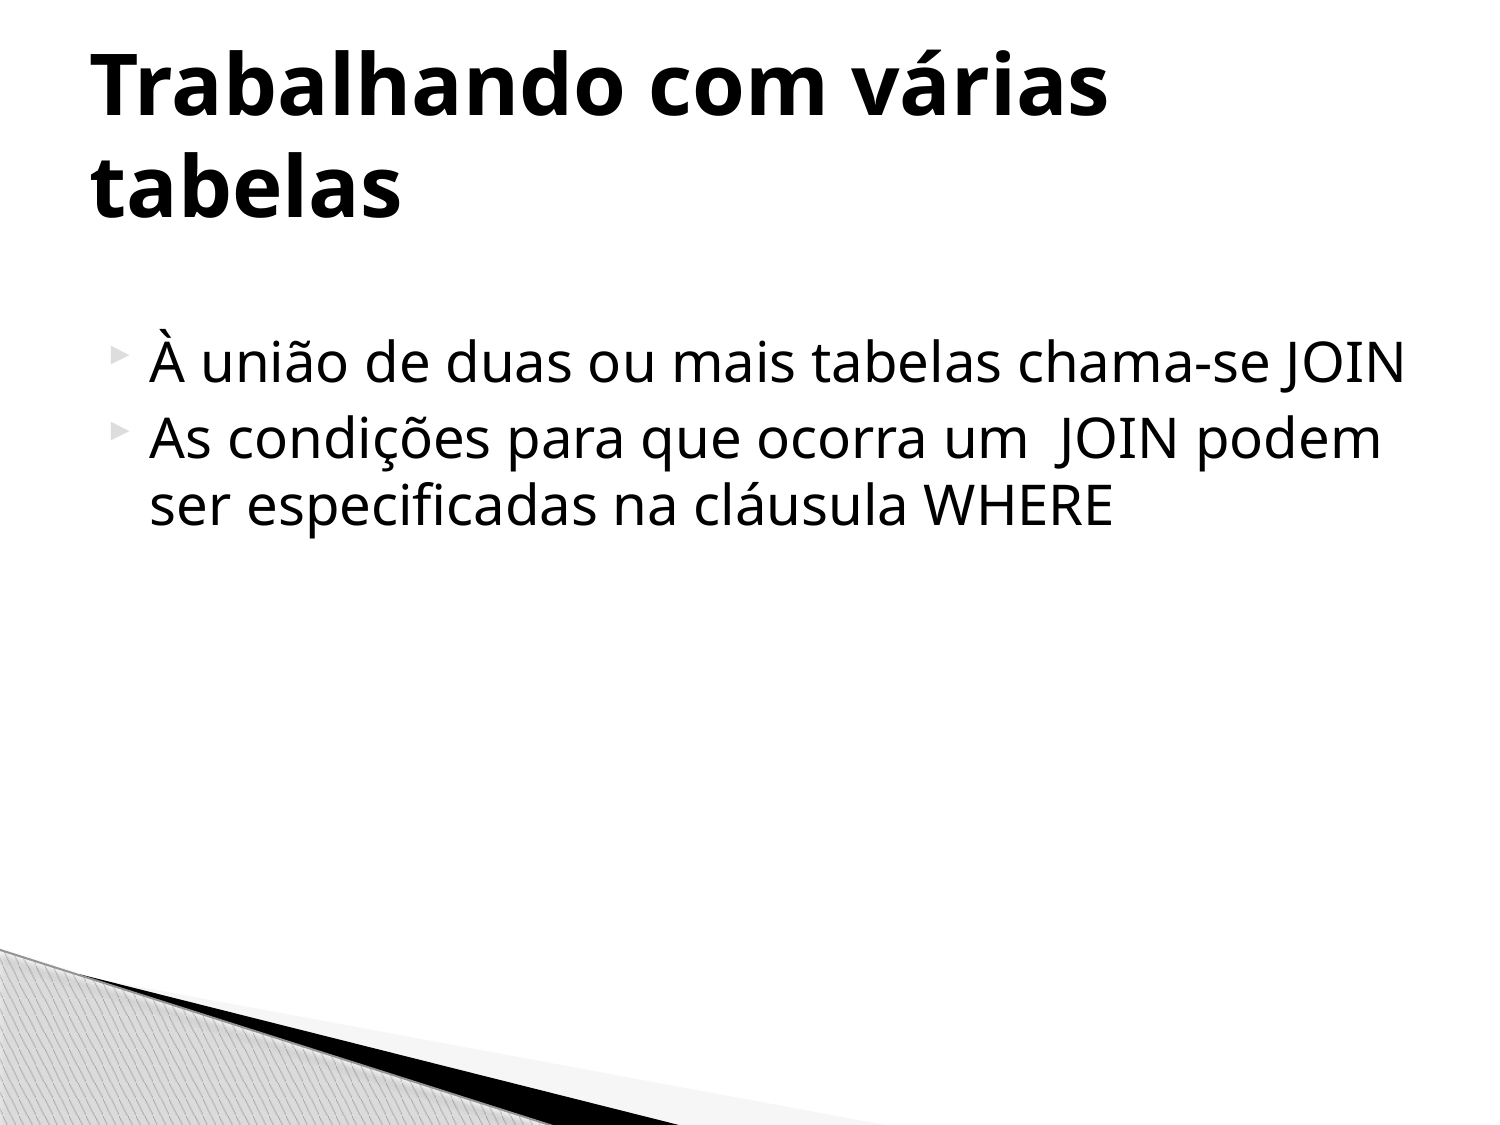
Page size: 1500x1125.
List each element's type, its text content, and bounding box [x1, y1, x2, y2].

title Trabalhando com várias tabelas [75, 45, 1425, 220]
list À união de duas ou mais tabelas chama-se JOIN As condições para que ocorra um JOIN podem ser especificadas na cláusula WHERE [75, 243, 1425, 986]
